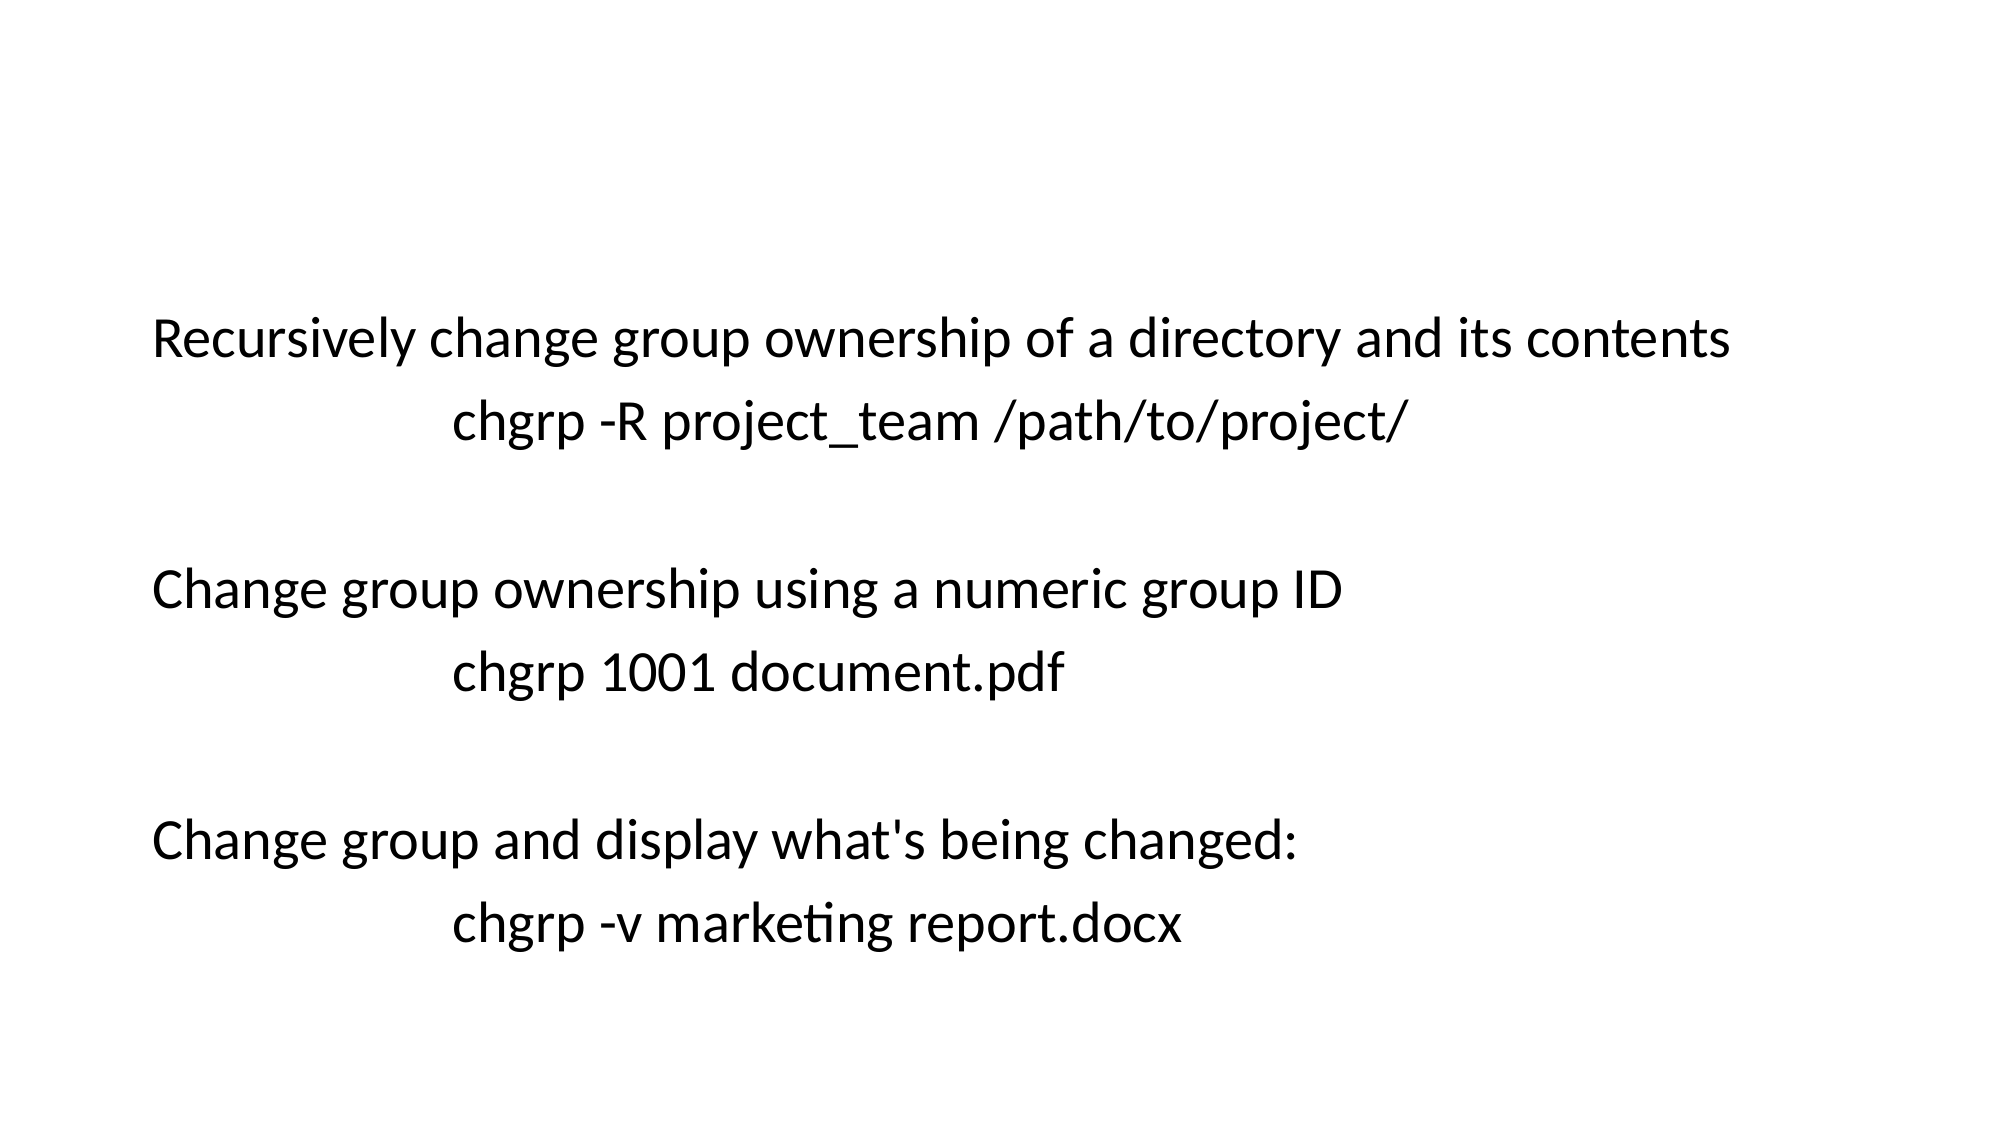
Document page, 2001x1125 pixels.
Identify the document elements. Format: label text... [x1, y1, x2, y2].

list Recursively change group ownership of a directory and its contents chgrp -R project_team /path/to/project/ Change group ownership using a numeric group ID chgrp 1001 document.pdf Change group and display what's being changed: chgrp -v marketing report.docx [137, 299, 1863, 1014]
